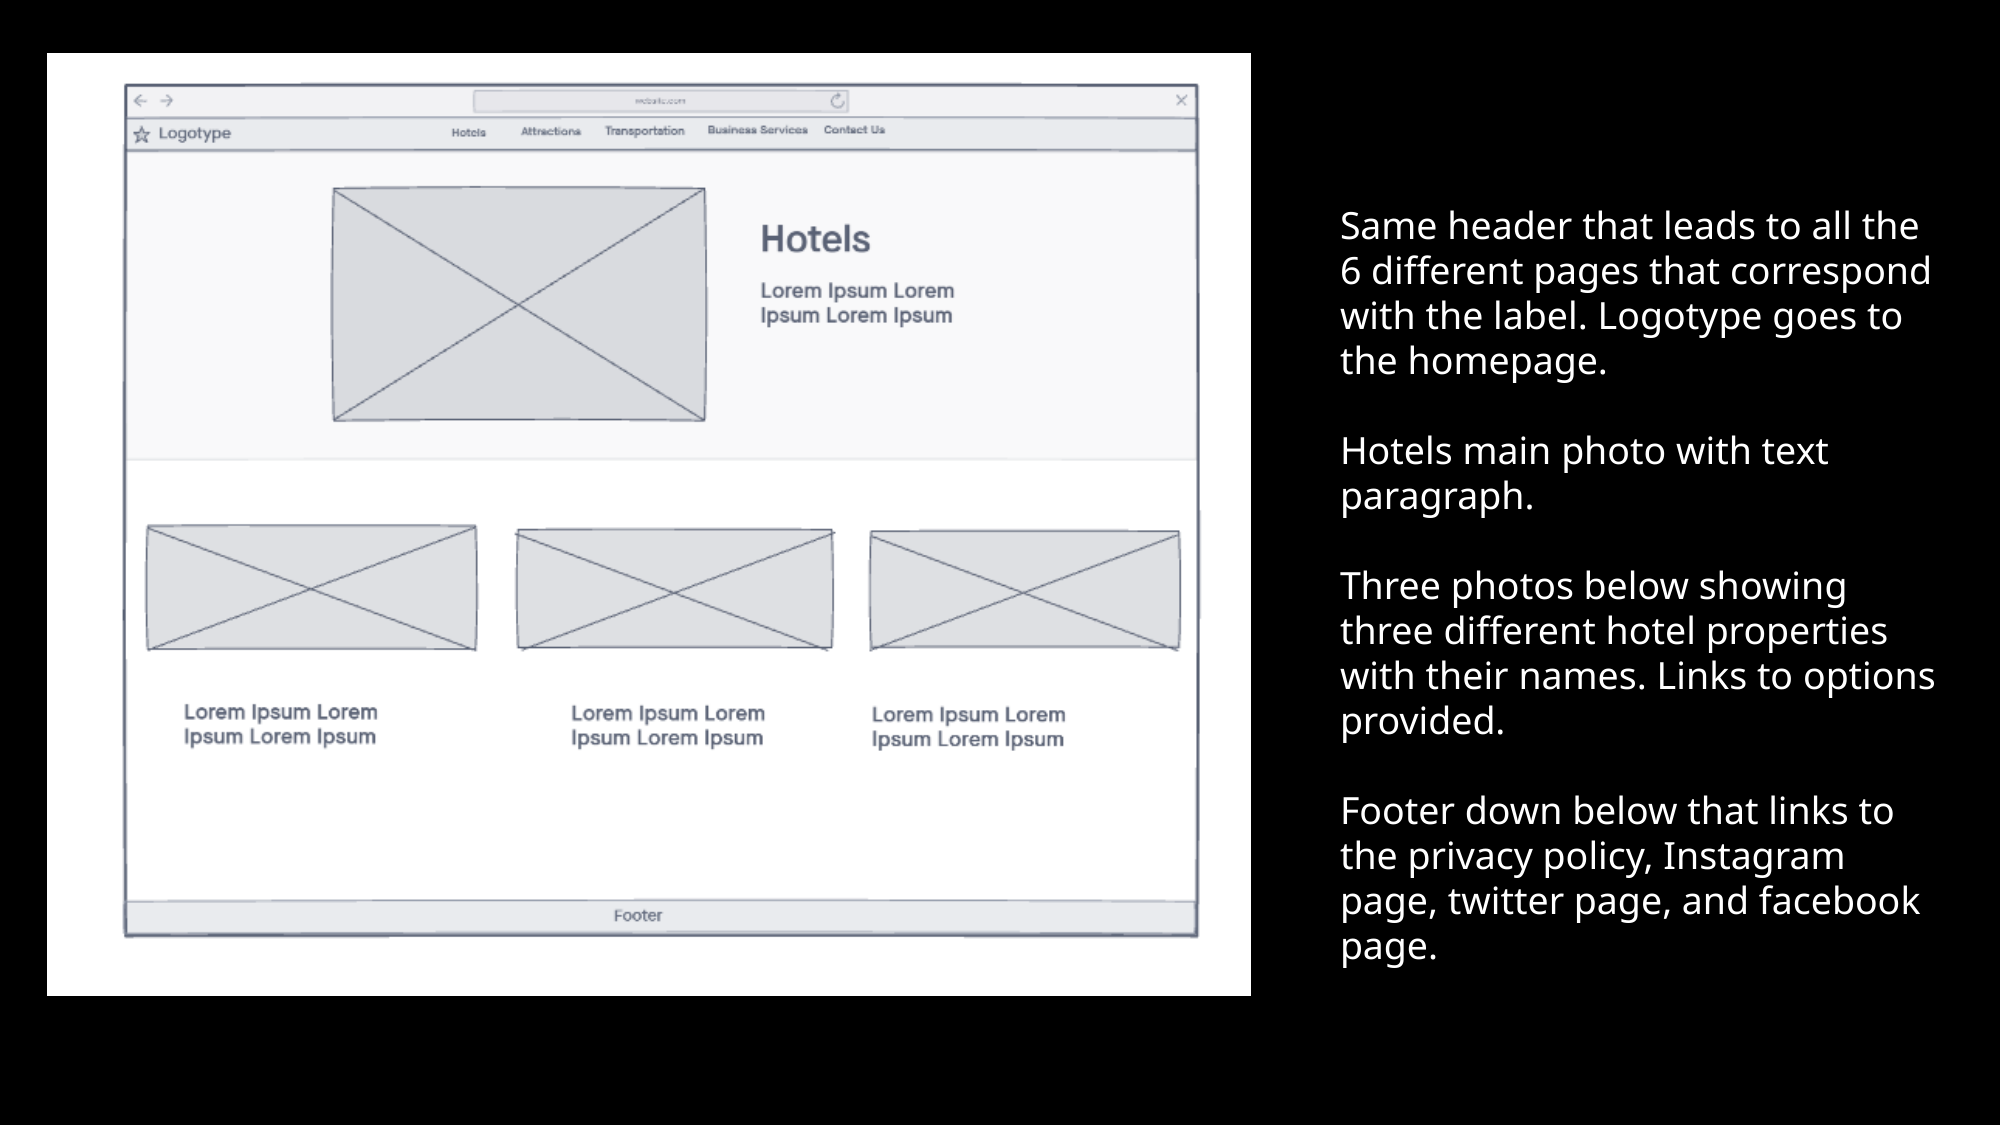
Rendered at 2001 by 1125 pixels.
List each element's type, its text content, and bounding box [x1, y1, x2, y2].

text_box Same header that leads to all the 6 different pages that correspond with the label. Logotype goes to the homepage. Hotels main photo with text paragraph. Three photos below showing three different hotel properties with their names. Links to options provided. Footer down below that links to the privacy policy, Instagram page, twitter page, and facebook page. [1325, 194, 1953, 975]
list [46, 53, 1251, 996]
